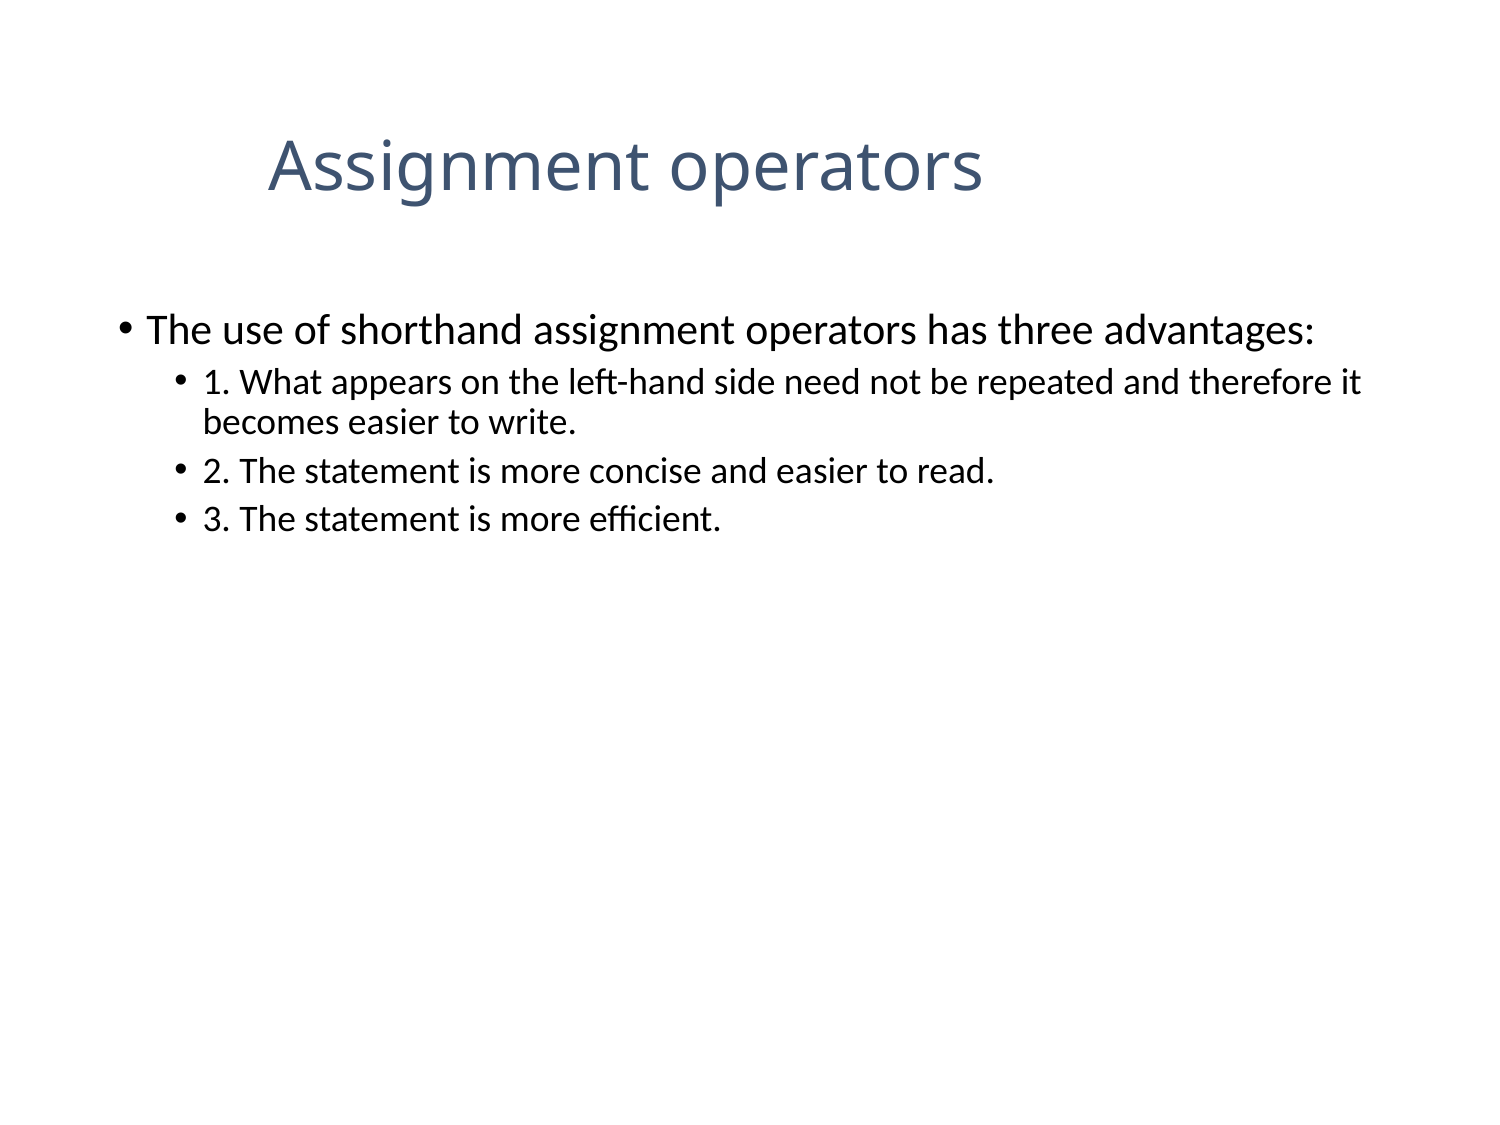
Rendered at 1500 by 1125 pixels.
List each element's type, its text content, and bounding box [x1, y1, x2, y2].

title Assignment operators [102, 59, 1398, 278]
list The use of shorthand assignment operators has three advantages: 1. What appears on the left-hand side need not be repeated and therefore it becomes easier to write. 2. The statement is more concise and easier to read. 3. The statement is more efficient. [103, 299, 1397, 1014]
